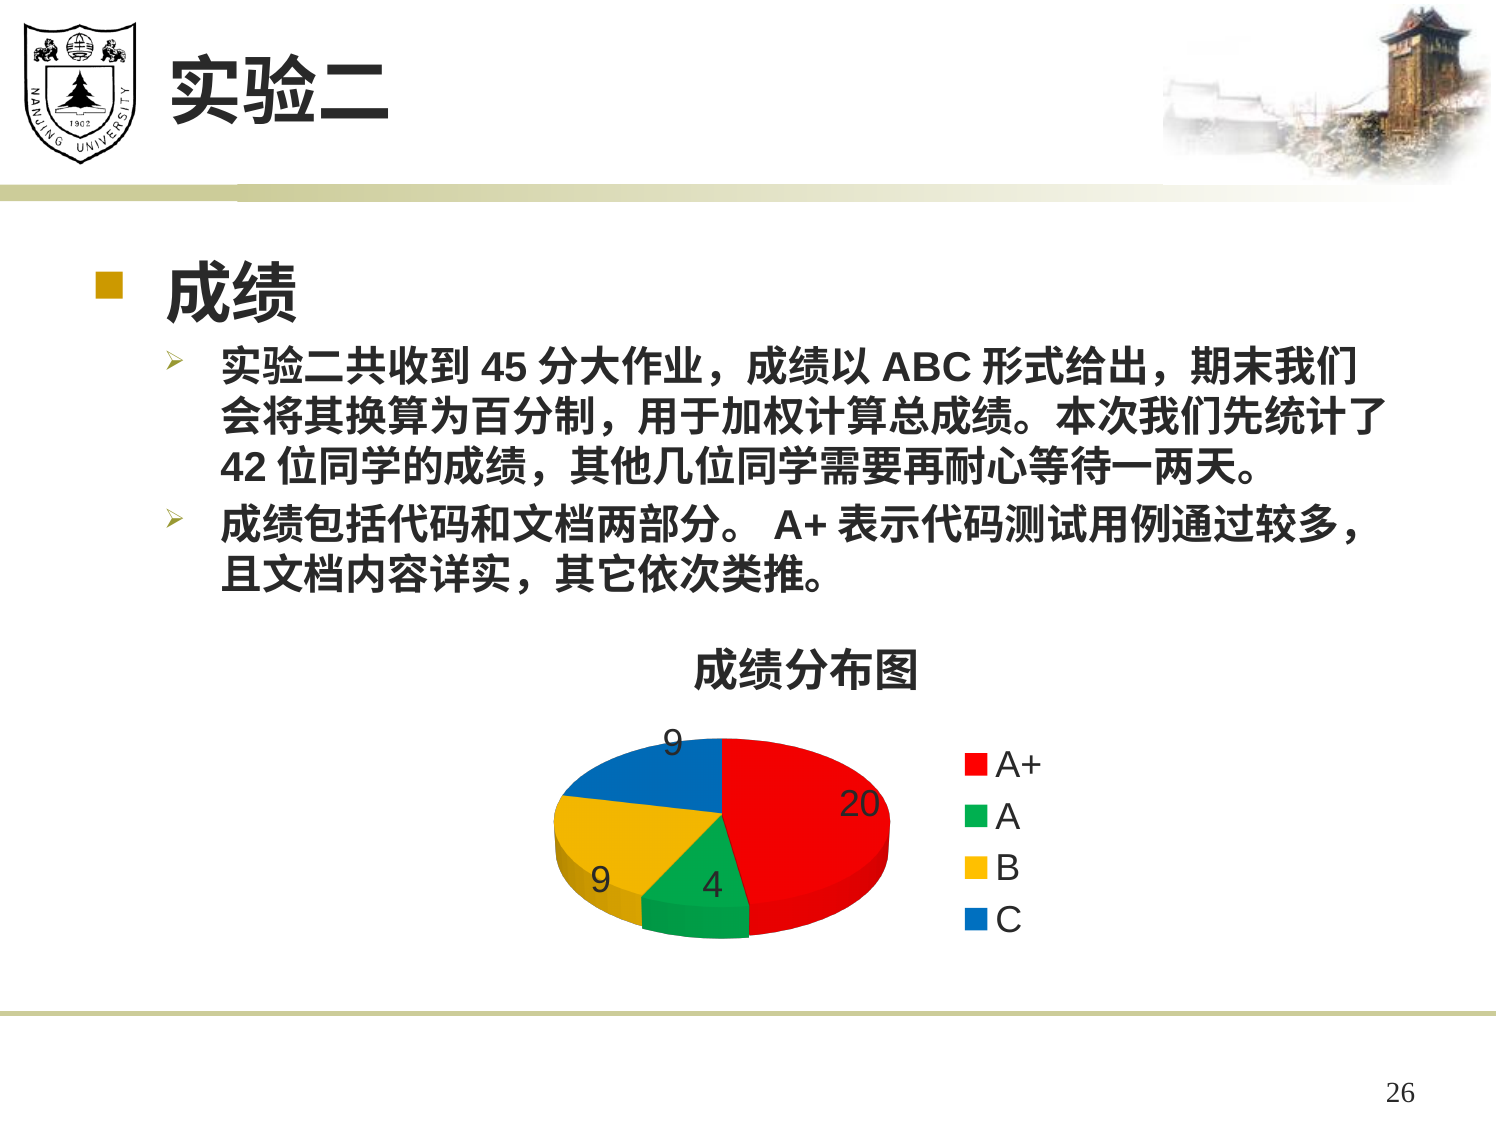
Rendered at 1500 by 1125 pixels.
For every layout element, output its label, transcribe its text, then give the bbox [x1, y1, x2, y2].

picture [1163, 4, 1491, 185]
picture [0, 1011, 1496, 1016]
title 实验二 [152, 35, 1254, 141]
chart [430, 609, 1129, 988]
picture [17, 18, 143, 168]
list 成绩 实验二共收到45分大作业，成绩以ABC形式给出，期末我们会将其换算为百分制，用于加权计算总成绩。本次我们先统计了42位同学的成绩，其他几位同学需要再耐心等待一两天。 成绩包括代码和文档两部分。A+表示代码测试用例通过较多，且文档内容详实，其它依次类推。 [76, 243, 1413, 1002]
